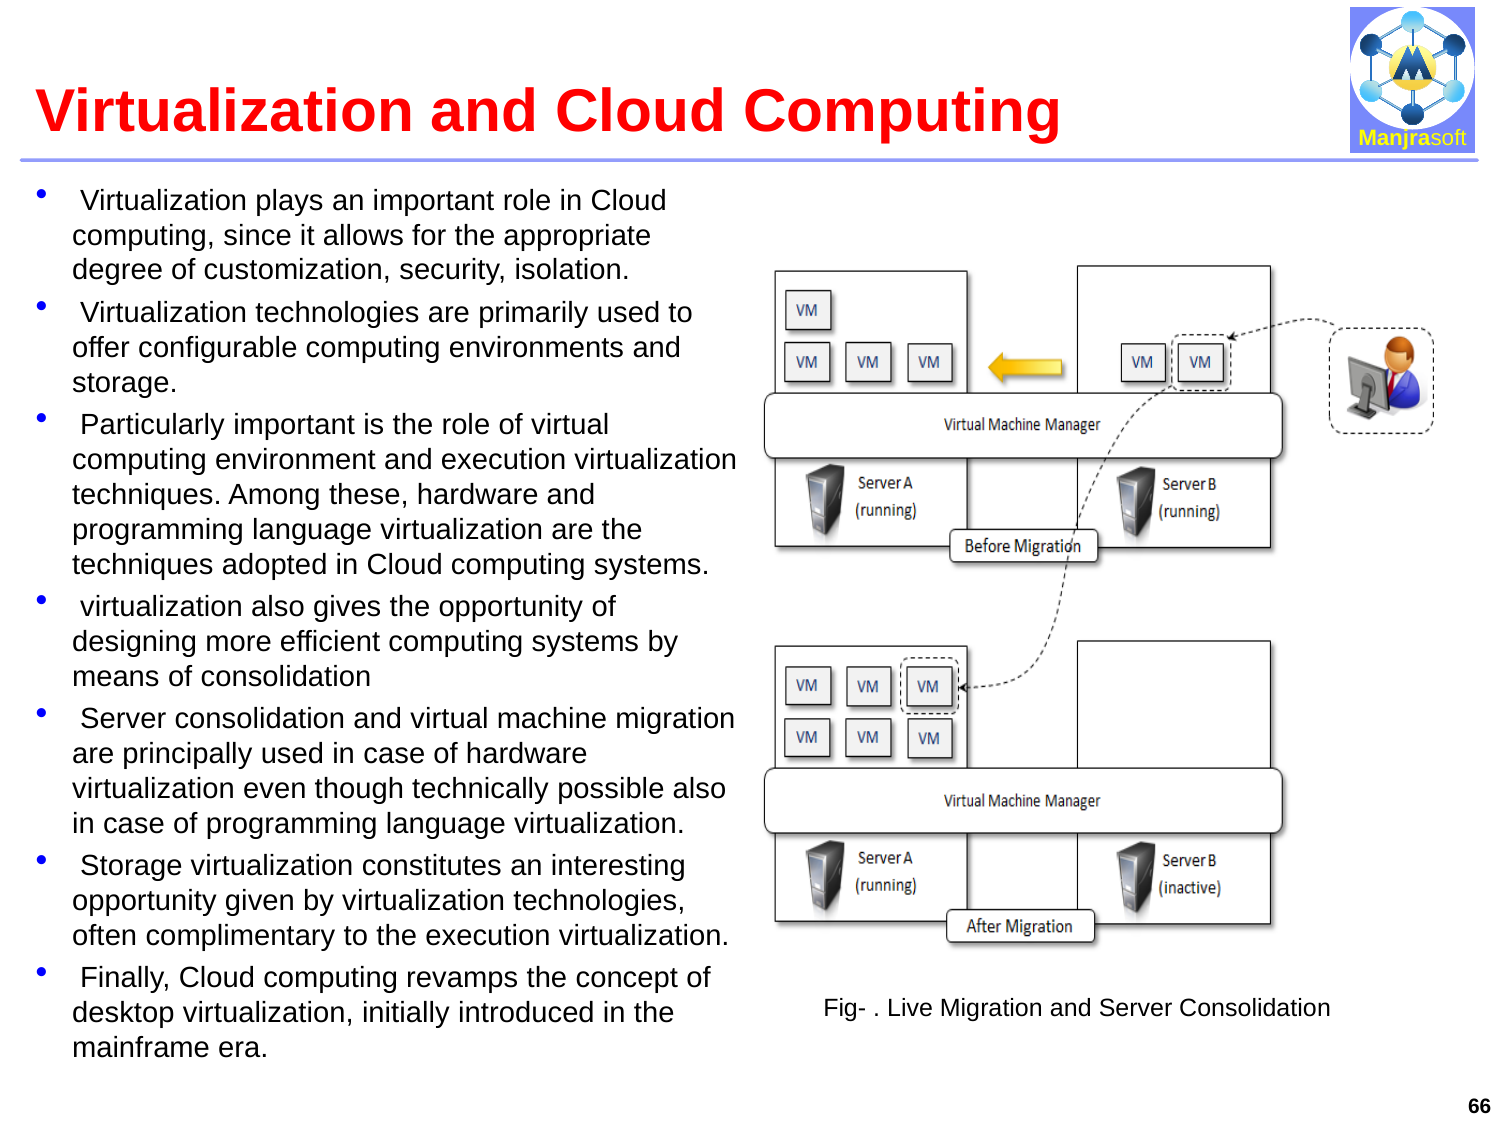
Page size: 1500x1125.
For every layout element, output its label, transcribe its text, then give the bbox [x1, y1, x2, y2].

list Virtualization plays an important role in Cloud computing, since it allows for the appropriate degree of customization, security, isolation. Virtualization technologies are primarily used to offer configurable computing environments and storage. Particularly important is the role of virtual computing environment and execution virtualization techniques. Among these, hardware and programming language virtualization are the techniques adopted in Cloud computing systems. virtualization also gives the opportunity of designing more efficient computing systems by means of consolidation Server consolidation and virtual machine migration are principally used in case of hardware virtualization even though technically possible also in case of programming language virtualization. Storage virtualization constitutes an interesting opportunity given by virtualization technologies, often complimentary to the execution virtualization. Finally, Cloud computing revamps the concept of desktop virtualization, initially introduced in the mainframe era. [26, 176, 742, 1092]
title Virtualization and Cloud Computing [26, 0, 1479, 145]
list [749, 246, 1479, 961]
footer [0, 1096, 1500, 1125]
text_box Fig- . Live Migration and Server Consolidation [808, 984, 1360, 1030]
